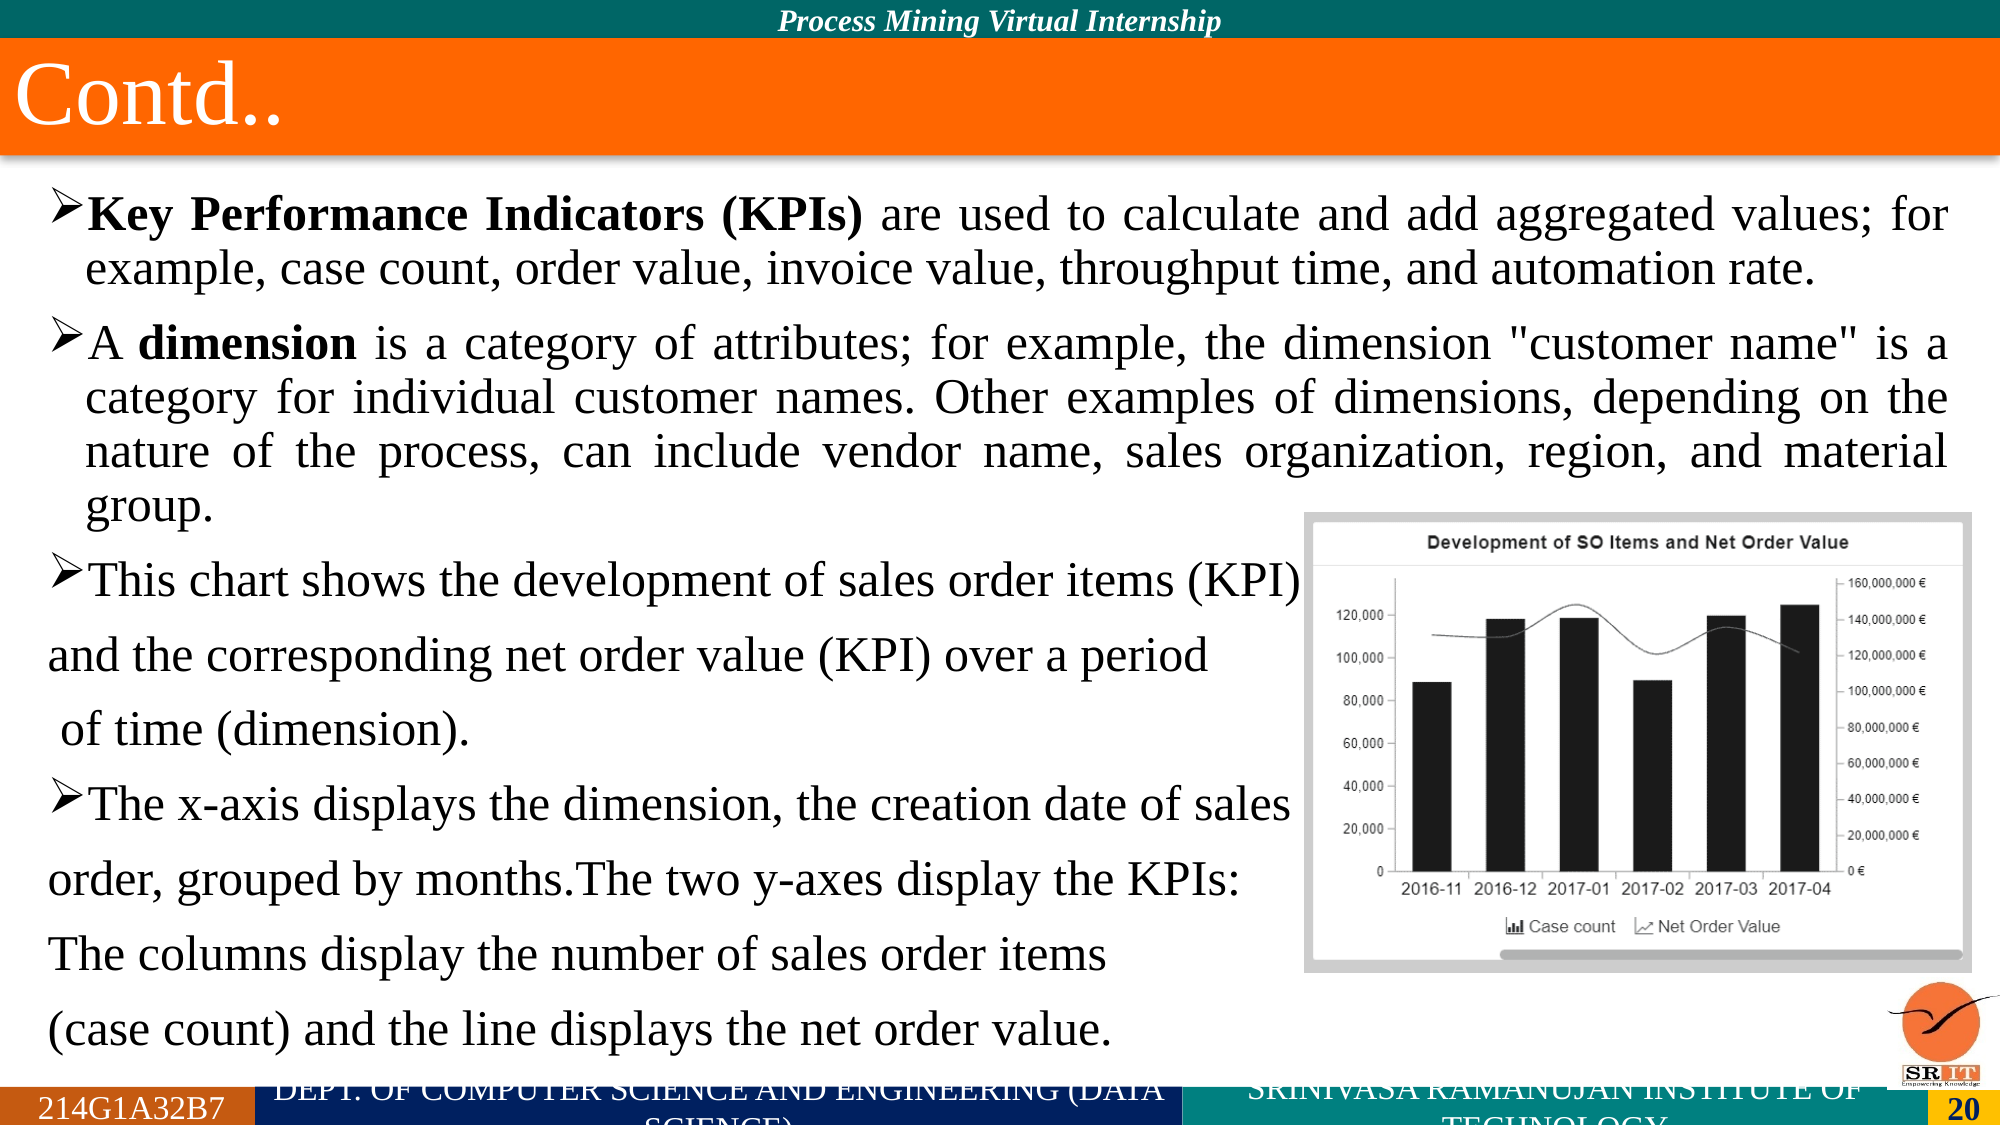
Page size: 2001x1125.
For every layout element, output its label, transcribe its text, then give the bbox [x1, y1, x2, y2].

picture [1304, 512, 1972, 973]
picture [1887, 977, 2000, 1090]
title Contd.. [0, 38, 2000, 156]
list Key Performance Indicators (KPIs) are used to calculate and add aggregated values; for example, case count, order value, invoice value, throughput time, and automation rate. A dimension is a category of attributes; for example, the dimension "customer name" is a category for individual customer names. Other examples of dimensions, depending on the nature of the process, can include vendor name, sales organization, region, and material group. This chart shows the development of sales order items (KPI) and the corresponding net order value (KPI) over a period of time (dimension). The x-axis displays the dimension, the creation date of sales order, grouped by months.The two y-axes display the KPIs: The columns display the number of sales order items (case count) and the line displays the net order value. [32, 179, 1965, 1065]
